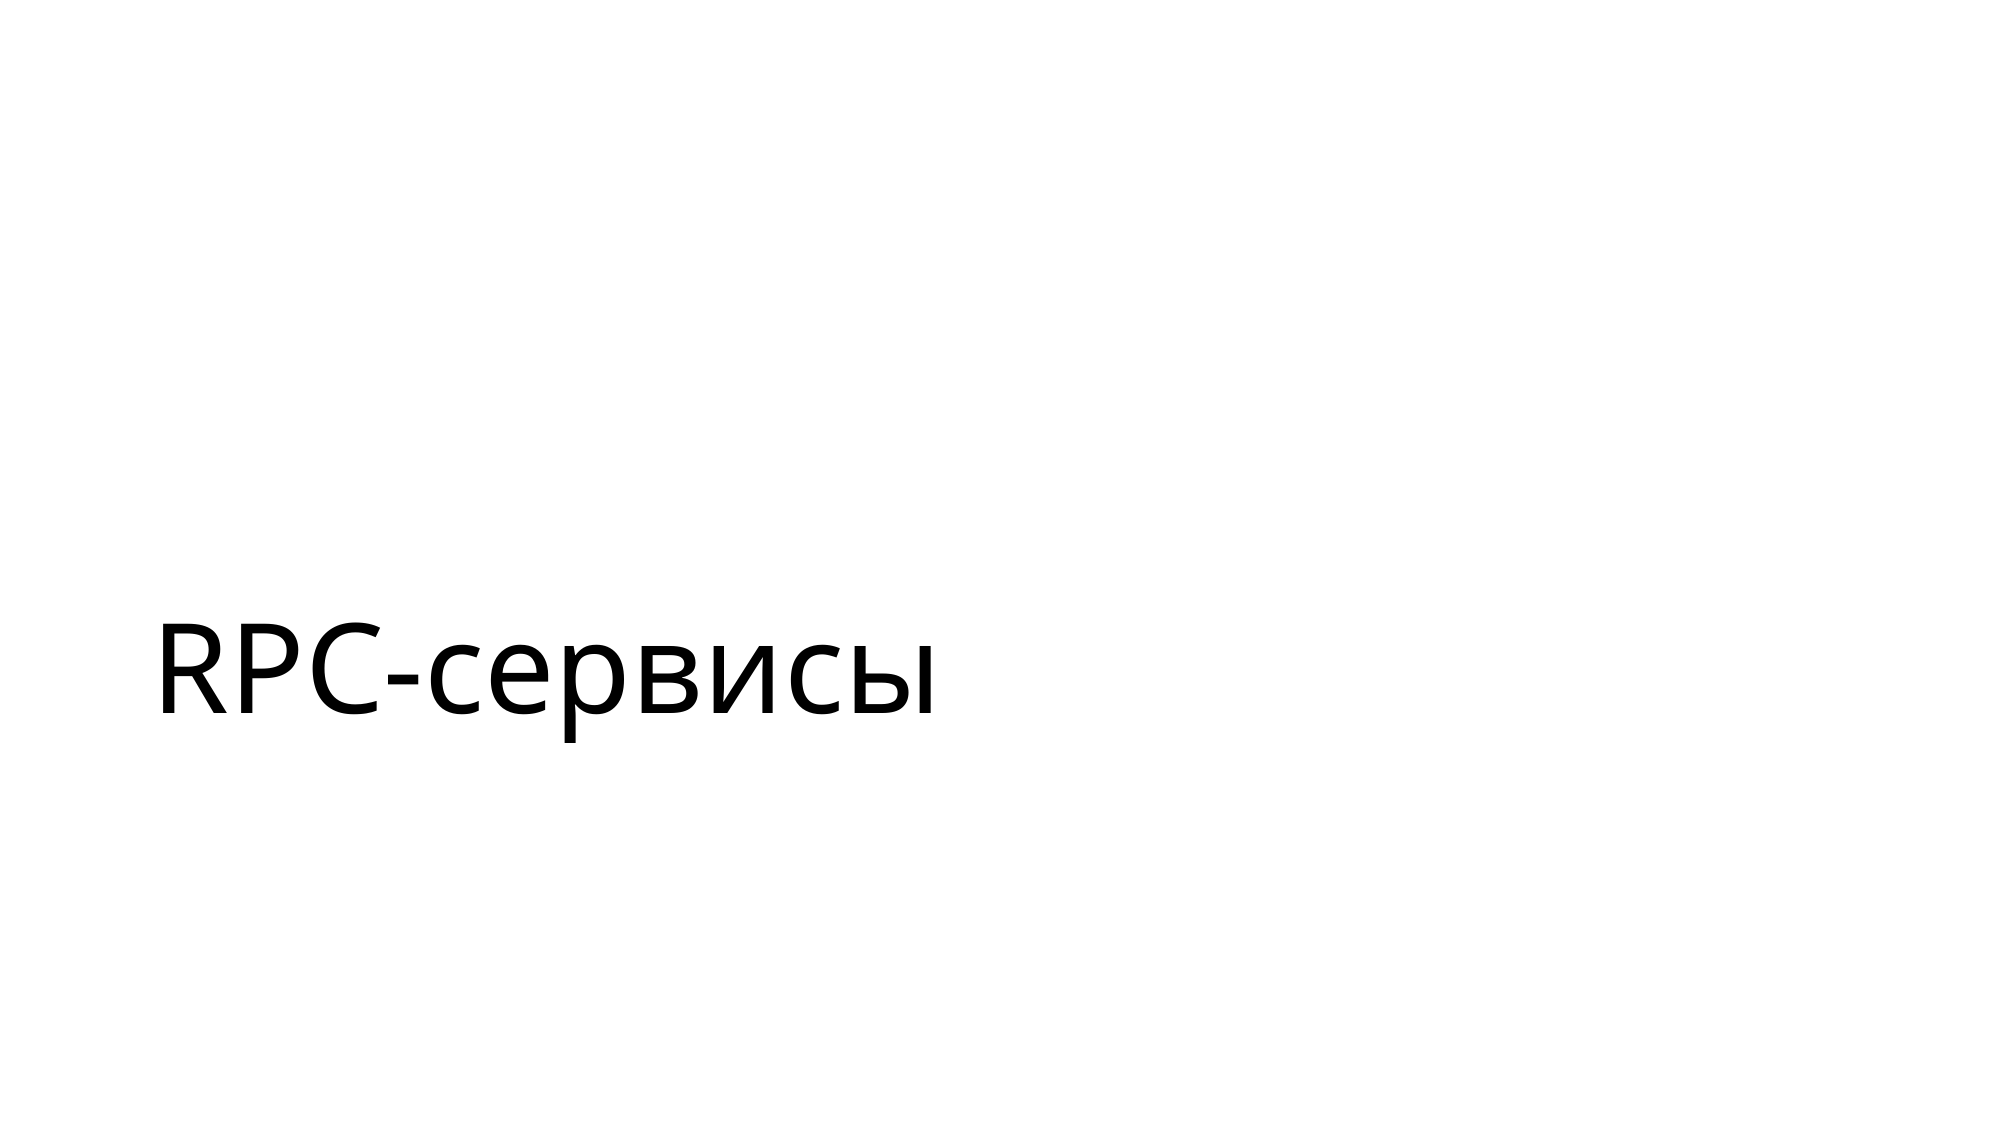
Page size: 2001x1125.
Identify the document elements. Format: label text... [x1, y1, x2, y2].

title RPC-сервисы [136, 280, 1862, 749]
